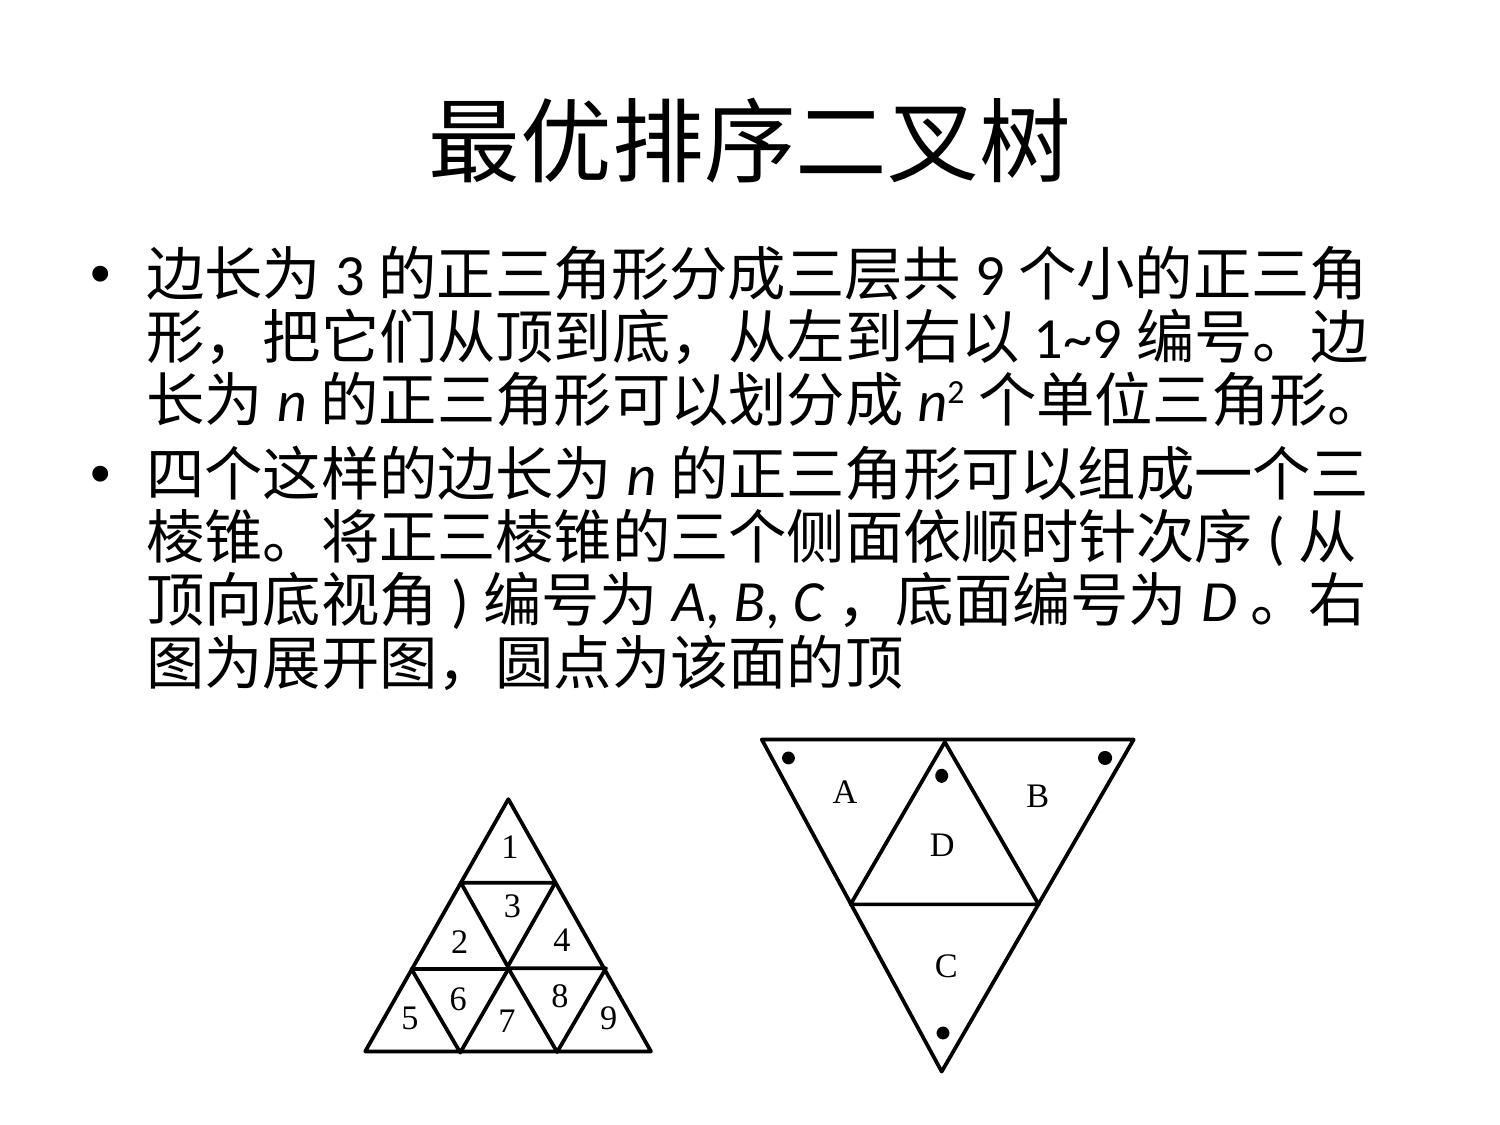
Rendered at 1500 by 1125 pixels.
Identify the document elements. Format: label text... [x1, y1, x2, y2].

picture [349, 724, 1151, 1090]
list 边长为3的正三角形分成三层共9个小的正三角形，把它们从顶到底，从左到右以1~9编号。边长为n的正三角形可以划分成n2个单位三角形。 四个这样的边长为n的正三角形可以组成一个三棱锥。将正三棱锥的三个侧面依顺时针次序(从顶向底视角)编号为A, B, C，底面编号为D。右图为展开图，圆点为该面的顶 [75, 237, 1425, 725]
title 最优排序二叉树 [75, 45, 1425, 233]
